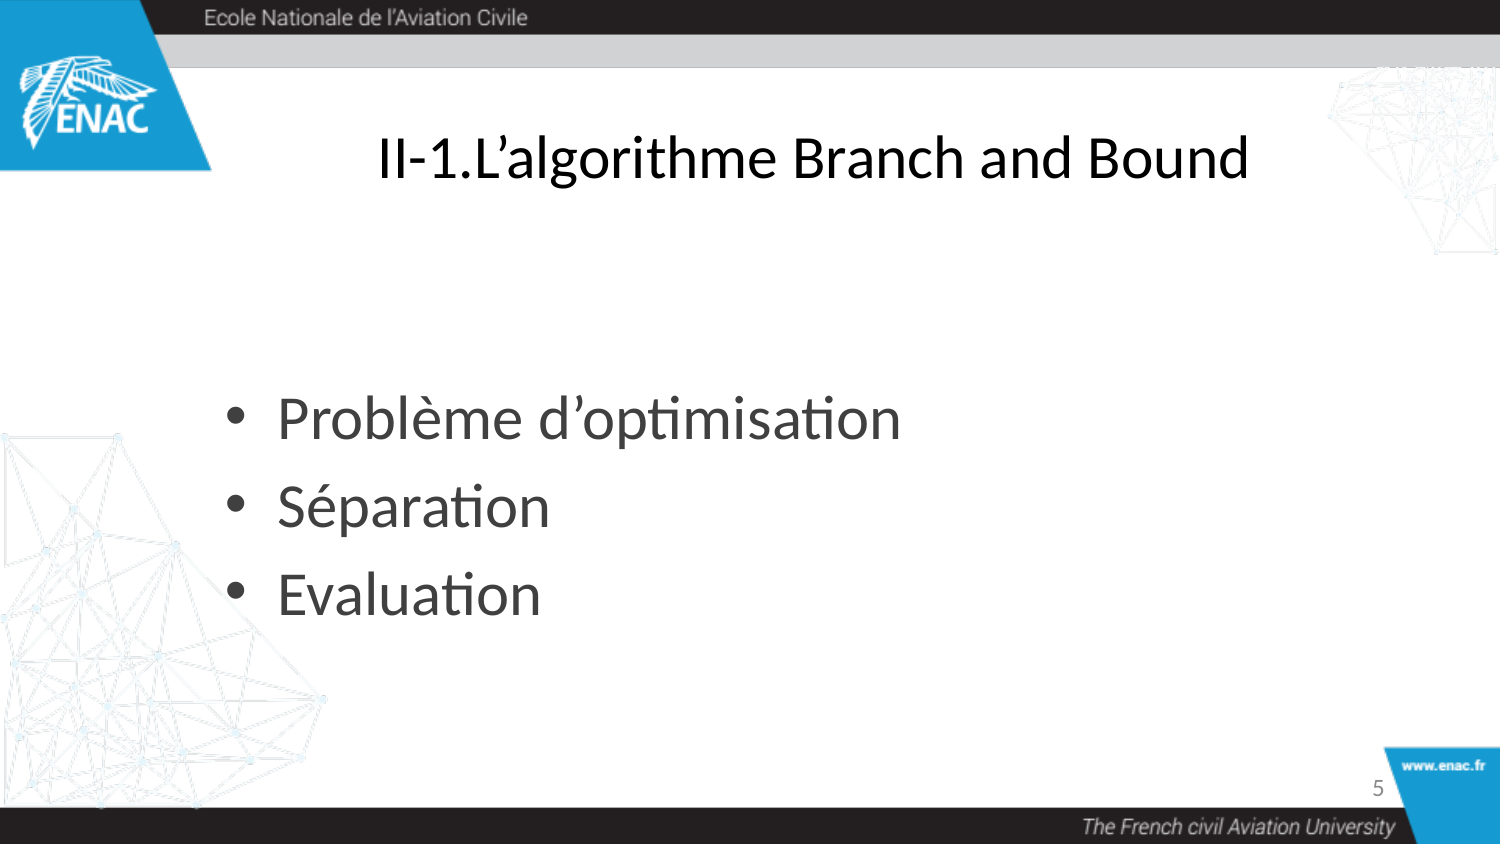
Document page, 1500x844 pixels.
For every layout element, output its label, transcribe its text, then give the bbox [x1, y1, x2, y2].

title II-1.L’algorithme Branch and Bound [339, 81, 1291, 228]
list Problème d’optimisation Séparation Evaluation [209, 281, 1291, 637]
slide_number 4 [1049, 763, 1400, 809]
